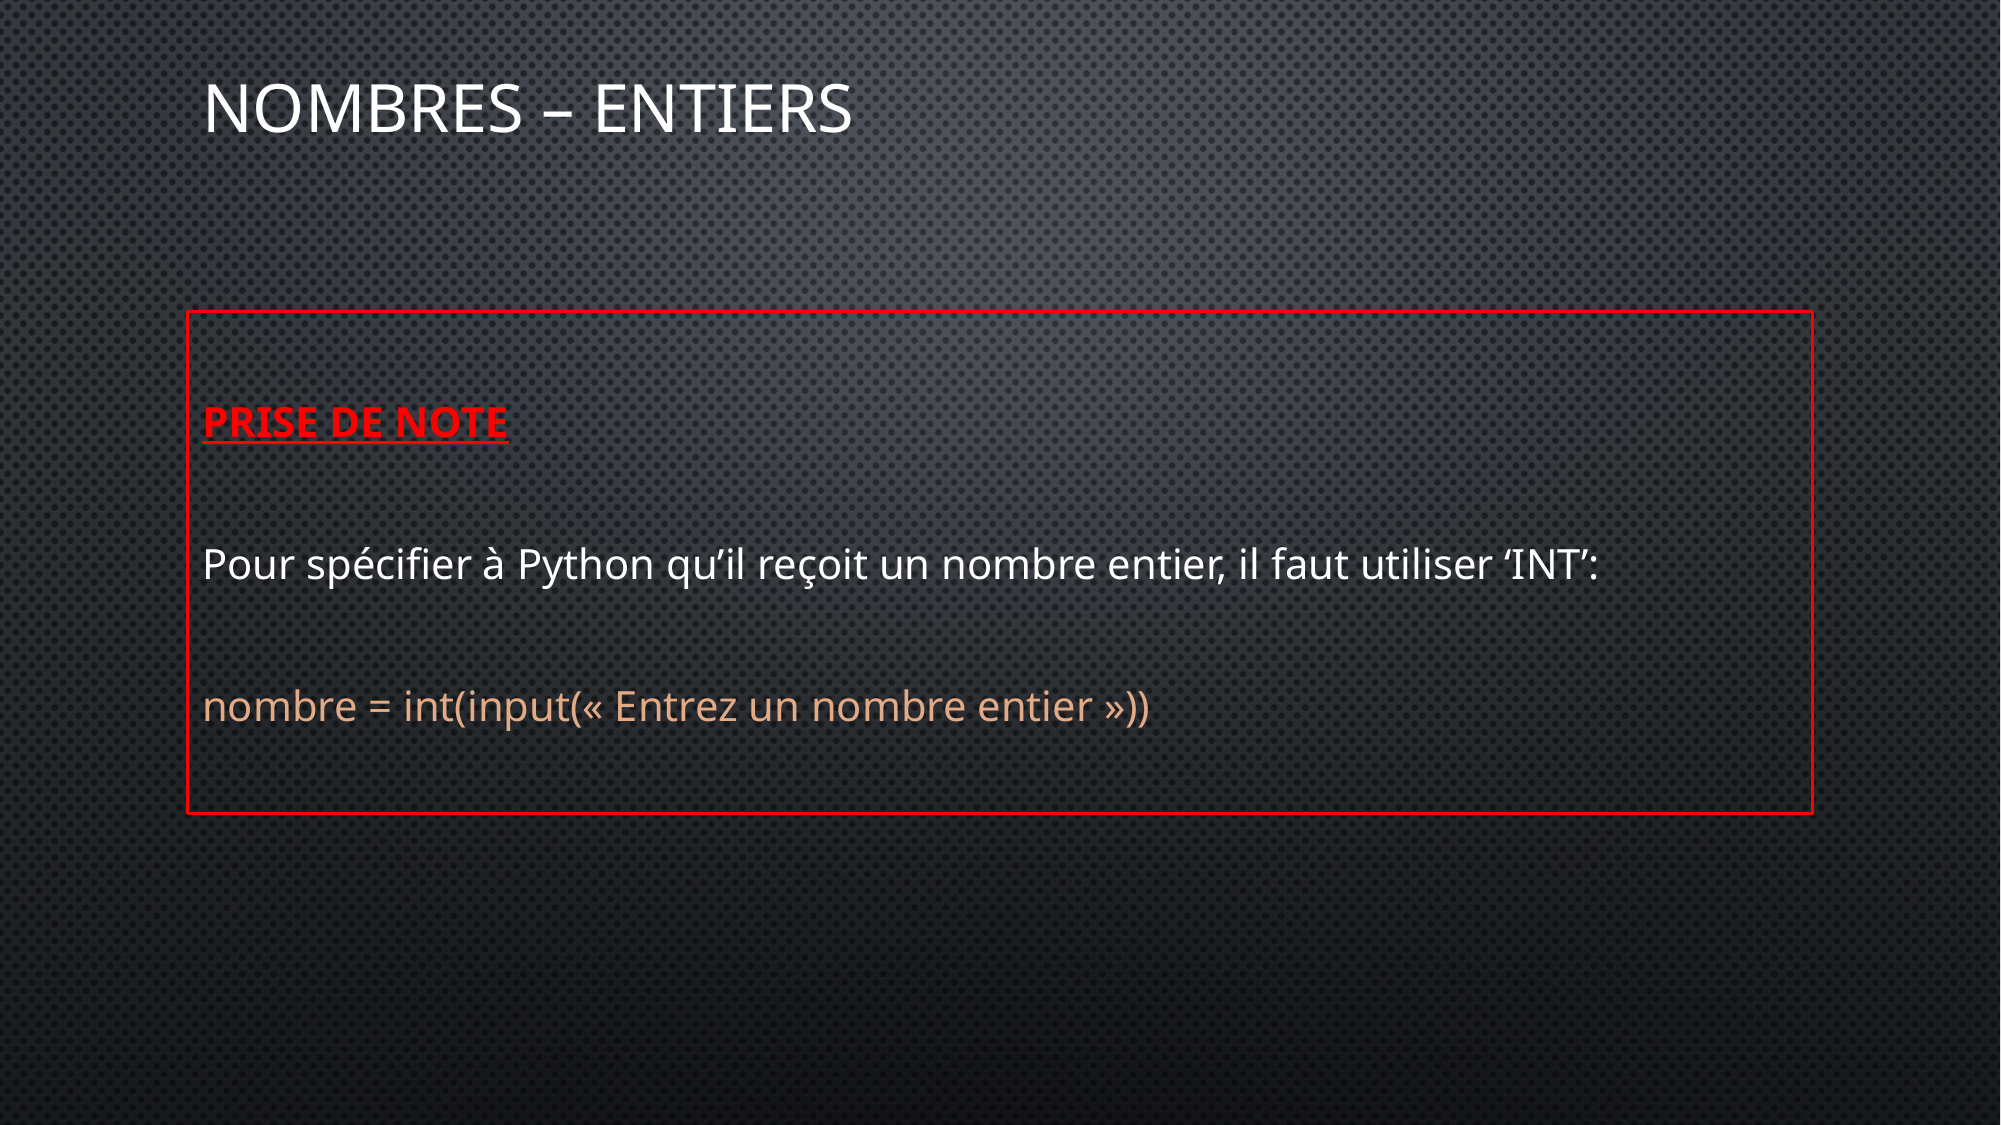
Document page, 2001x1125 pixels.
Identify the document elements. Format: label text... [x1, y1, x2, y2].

list PRISE DE NOTE Pour spécifier à Python qu’il reçoit un nombre entier, il faut utiliser ‘INT’: nombre = int(input(« Entrez un nombre entier »)) [187, 311, 1813, 814]
text_box [579, 677, 2000, 1013]
title Nombres – Entiers [187, 32, 1813, 180]
